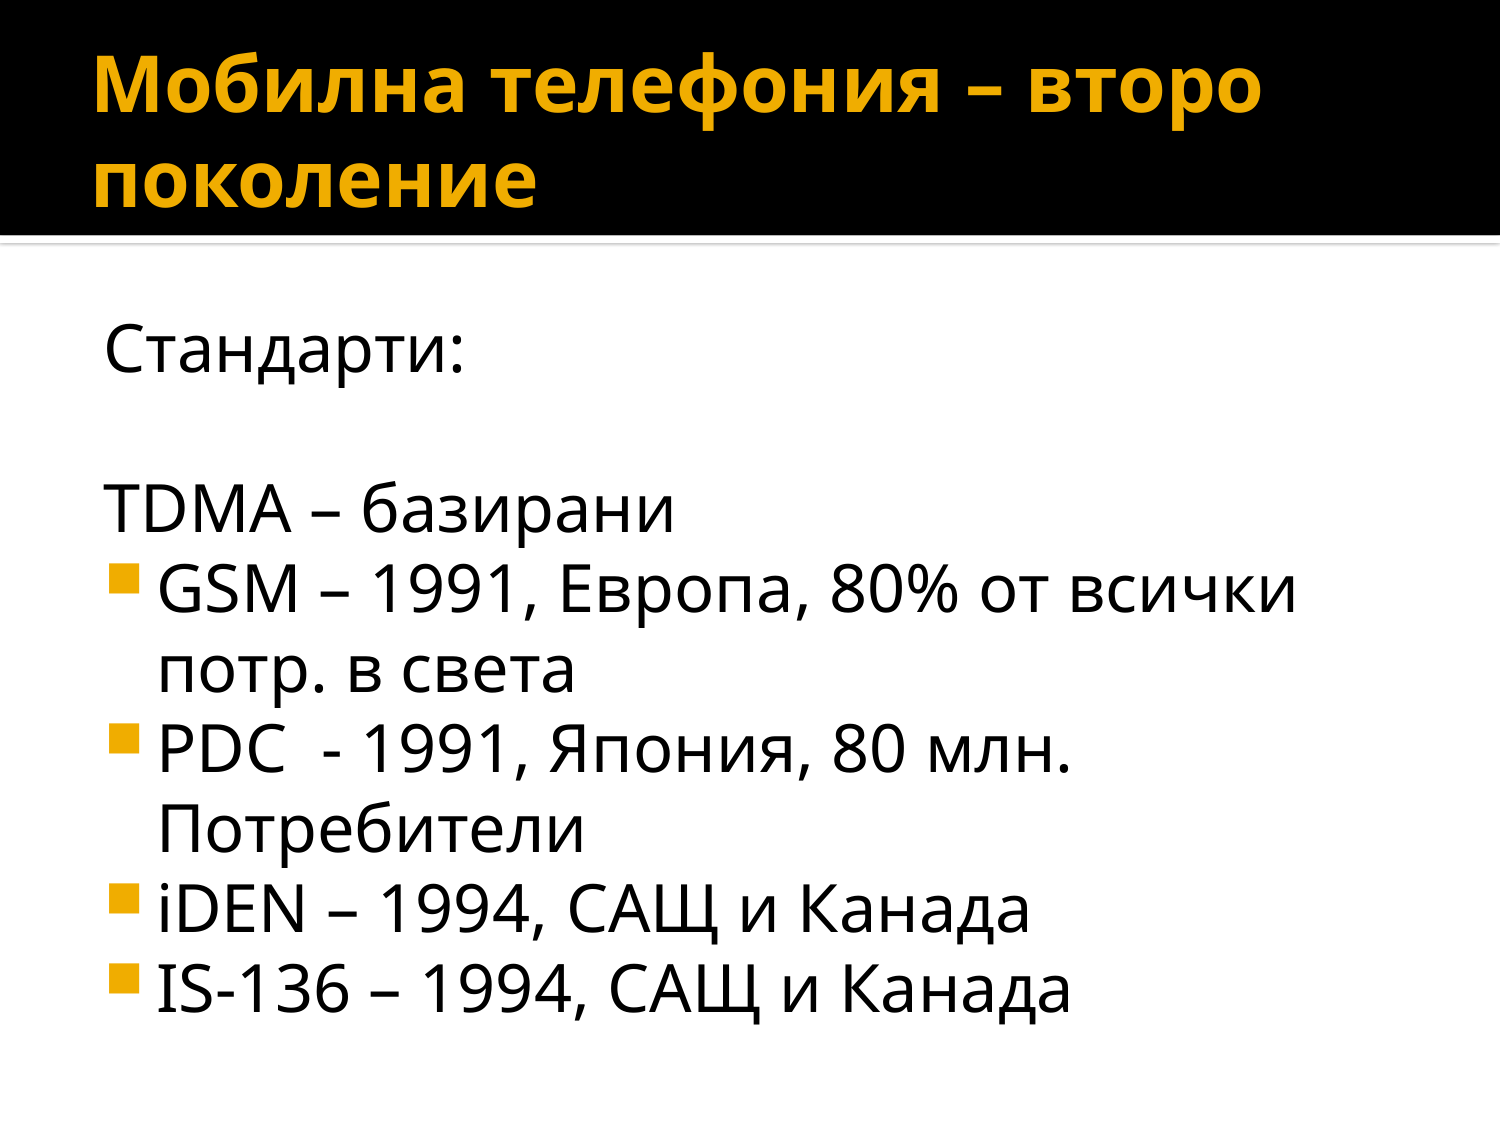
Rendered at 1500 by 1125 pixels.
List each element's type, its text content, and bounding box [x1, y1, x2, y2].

list Стандарти: TDMA – базирани GSM – 1991, Европа, 80% от всички потр. в света PDC - 1991, Япония, 80 млн. Потребители iDEN – 1994, САЩ и Канада IS-136 – 1994, САЩ и Канада [75, 291, 1425, 1050]
title Мобилна телефония – второ поколение [75, 25, 1425, 231]
